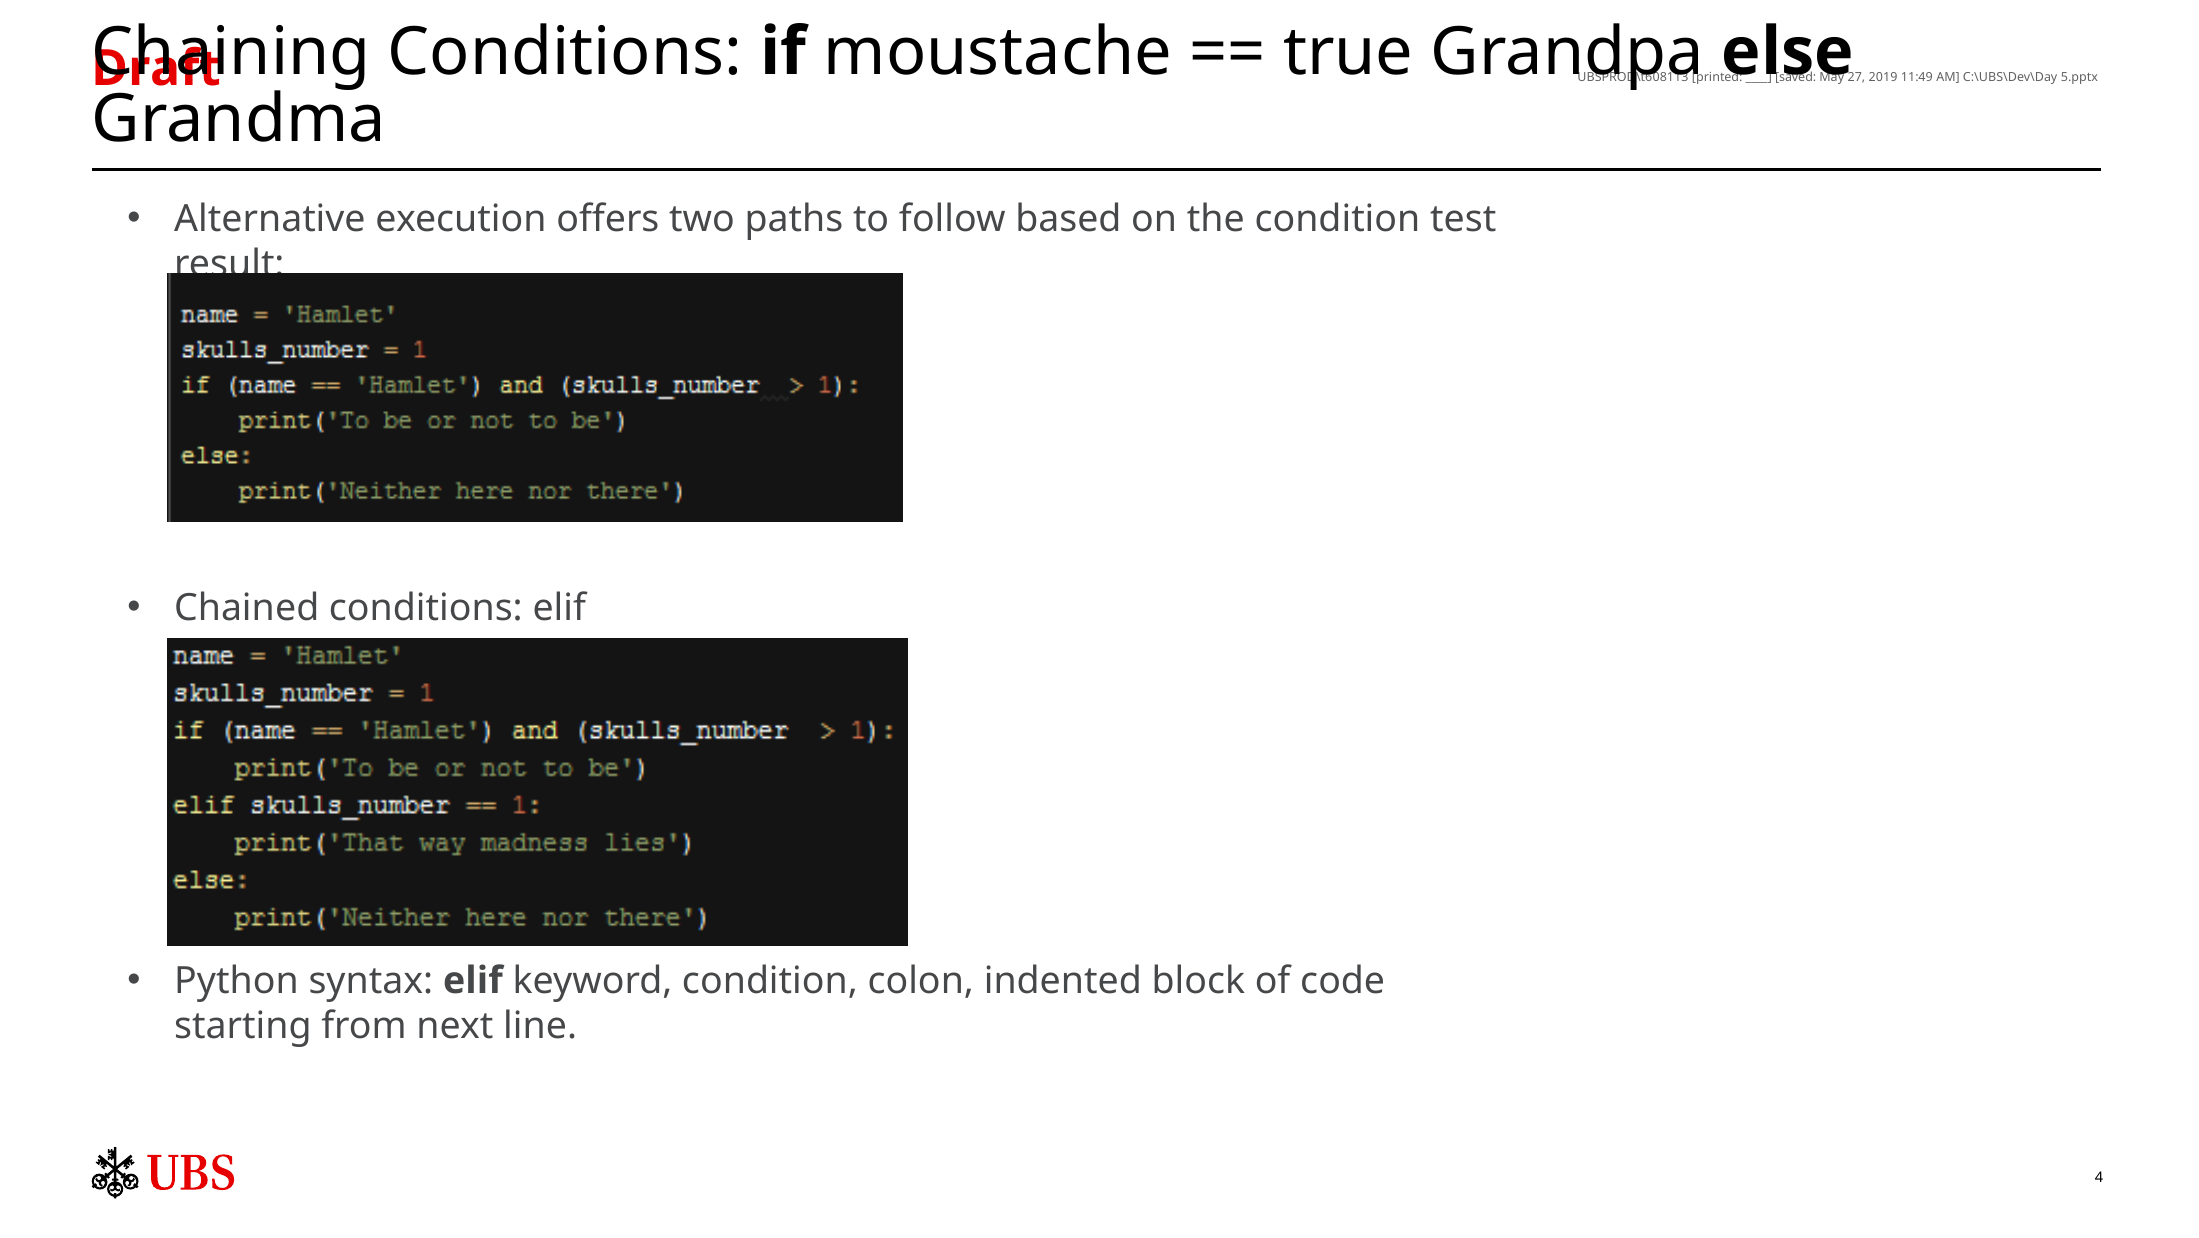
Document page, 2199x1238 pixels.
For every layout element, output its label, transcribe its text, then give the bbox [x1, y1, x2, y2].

picture [166, 273, 904, 522]
text_box Alternative execution offers two paths to follow based on the condition test result: Chained conditions: elif Python syntax: elif keyword, condition, colon, indented block of code starting from next line. [127, 193, 1498, 1133]
picture [166, 637, 909, 947]
title Chaining Conditions: if moustache == true Grandpa else Grandma [91, 0, 2101, 155]
